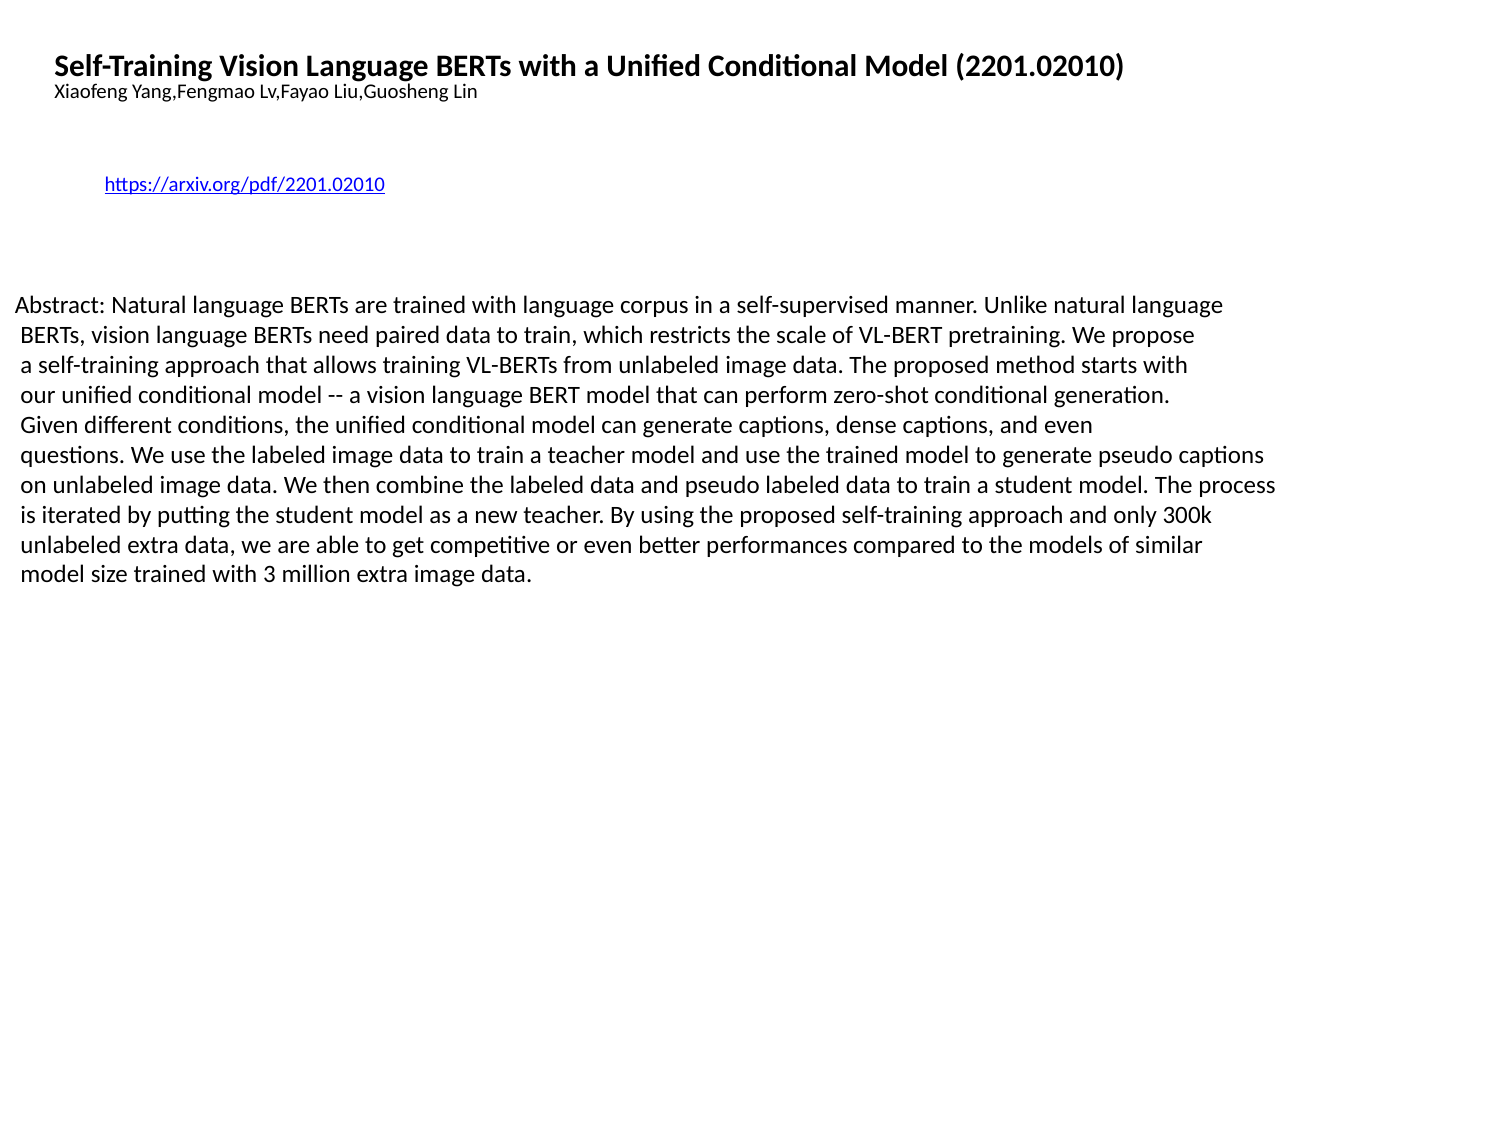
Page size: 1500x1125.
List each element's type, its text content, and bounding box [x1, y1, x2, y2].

text_box Self-Training Vision Language BERTs with a Unified Conditional Model (2201.02010) Xiaofeng Yang,Fengmao Lv,Fayao Liu,Guosheng Lin [39, 0, 1142, 110]
text_box Abstract: Natural language BERTs are trained with language corpus in a self-supervised manner. Unlike natural language BERTs, vision language BERTs need paired data to train, which restricts the scale of VL-BERT pretraining. We propose a self-training approach that allows training VL-BERTs from unlabeled image data. The proposed method starts with our unified conditional model -- a vision language BERT model that can perform zero-shot conditional generation. Given different conditions, the unified conditional model can generate captions, dense captions, and even questions. We use the labeled image data to train a teacher model and use the trained model to generate pseudo captions on unlabeled image data. We then combine the labeled data and pseudo labeled data to train a student model. The process is iterated by putting the student model as a new teacher. By using the proposed self-training approach and only 300k unlabeled extra data, we are able to get competitive or even better performances compared to the models of similar model size trained with 3 million extra image data. [0, 236, 1300, 651]
text_box https://arxiv.org/pdf/2201.02010 [89, 118, 401, 203]
